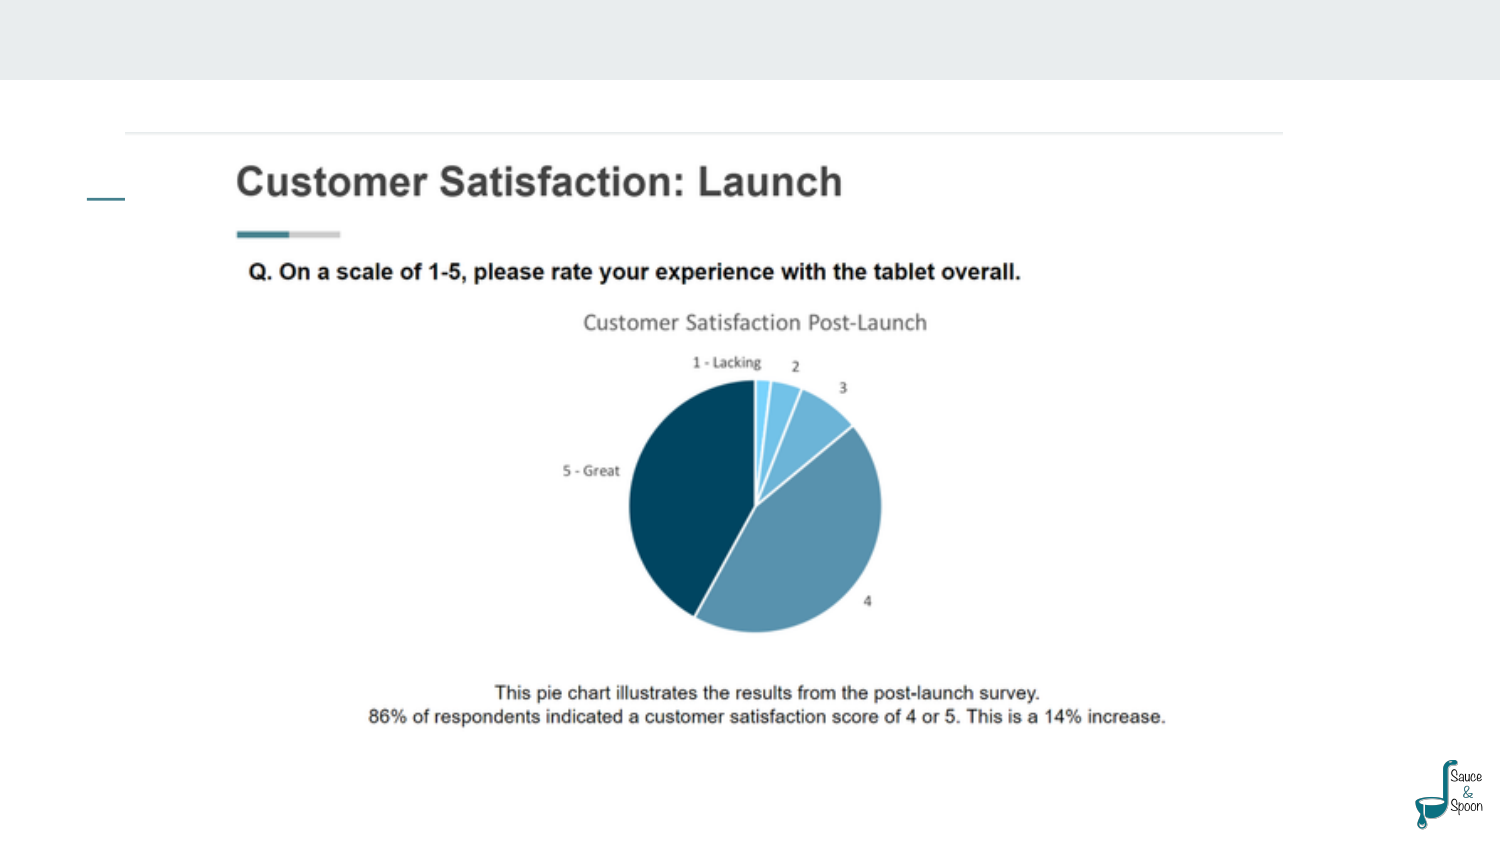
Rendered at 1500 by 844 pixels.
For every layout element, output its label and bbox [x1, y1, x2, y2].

picture [1402, 746, 1500, 844]
picture [125, 131, 1283, 777]
